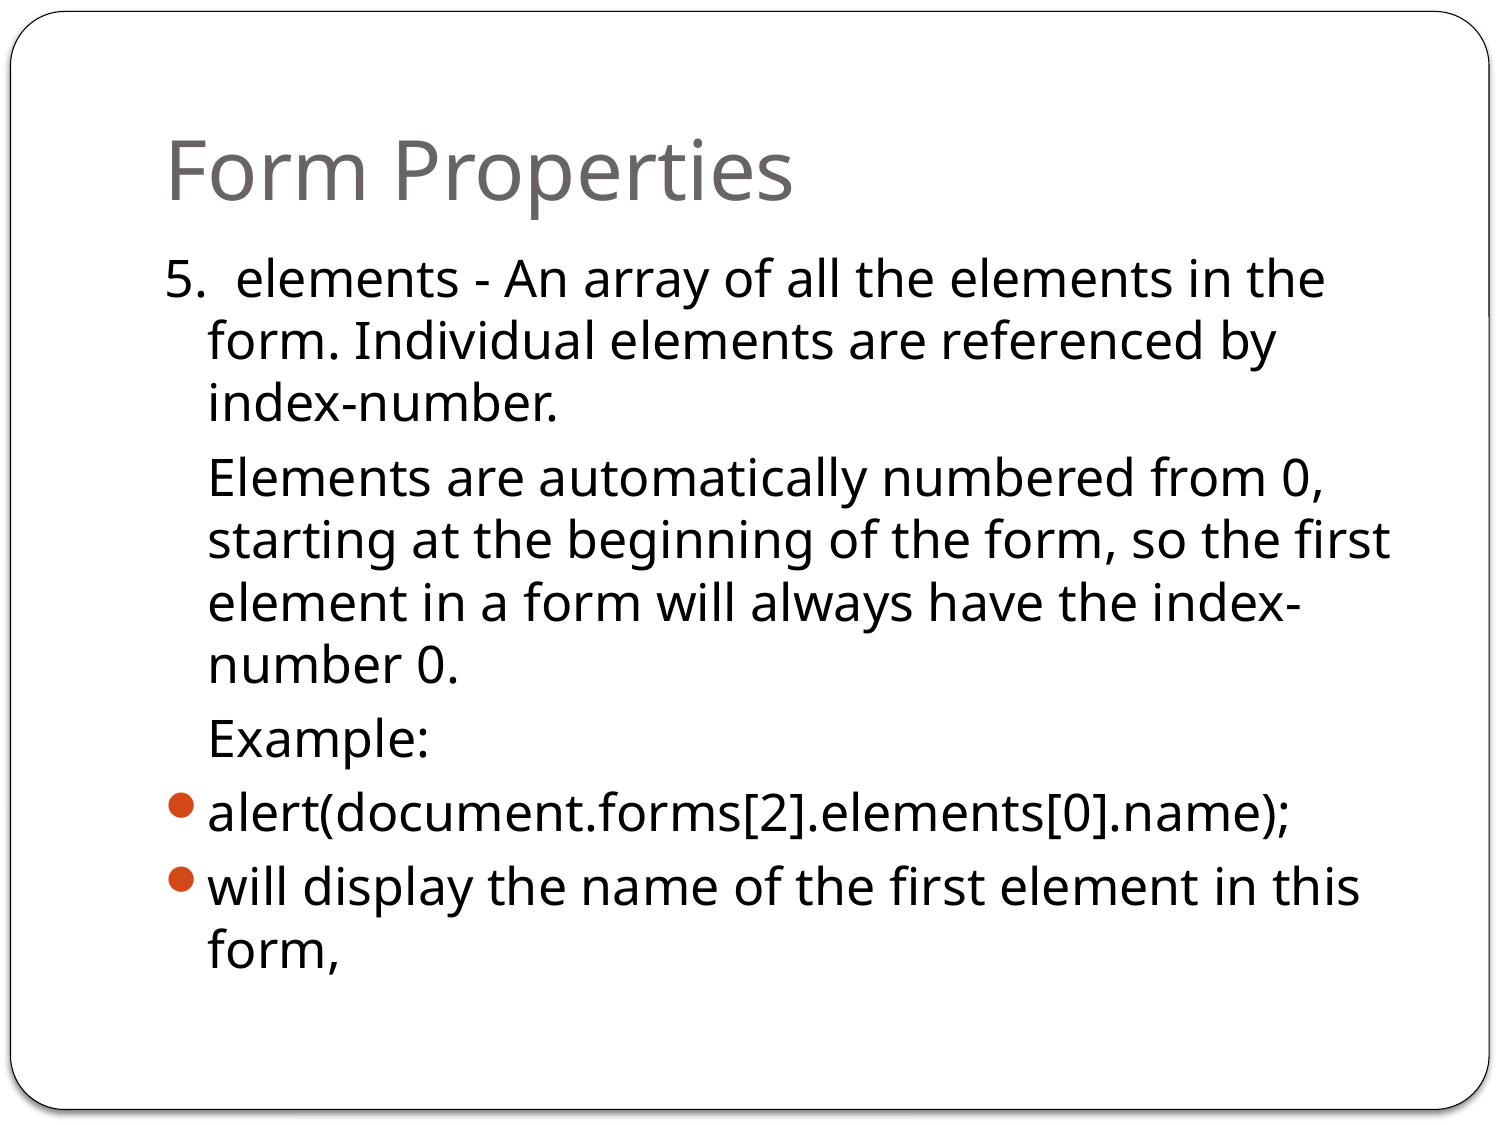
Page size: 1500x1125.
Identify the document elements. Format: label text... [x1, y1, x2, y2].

list 5. elements - An array of all the elements in the form. Individual elements are referenced by index-number. Elements are automatically numbered from 0, starting at the beginning of the form, so the first element in a form will always have the index-number 0. Example: alert(document.forms[2].elements[0].name); will display the name of the first element in this form, [150, 237, 1425, 988]
title Form Properties [150, 45, 1425, 233]
